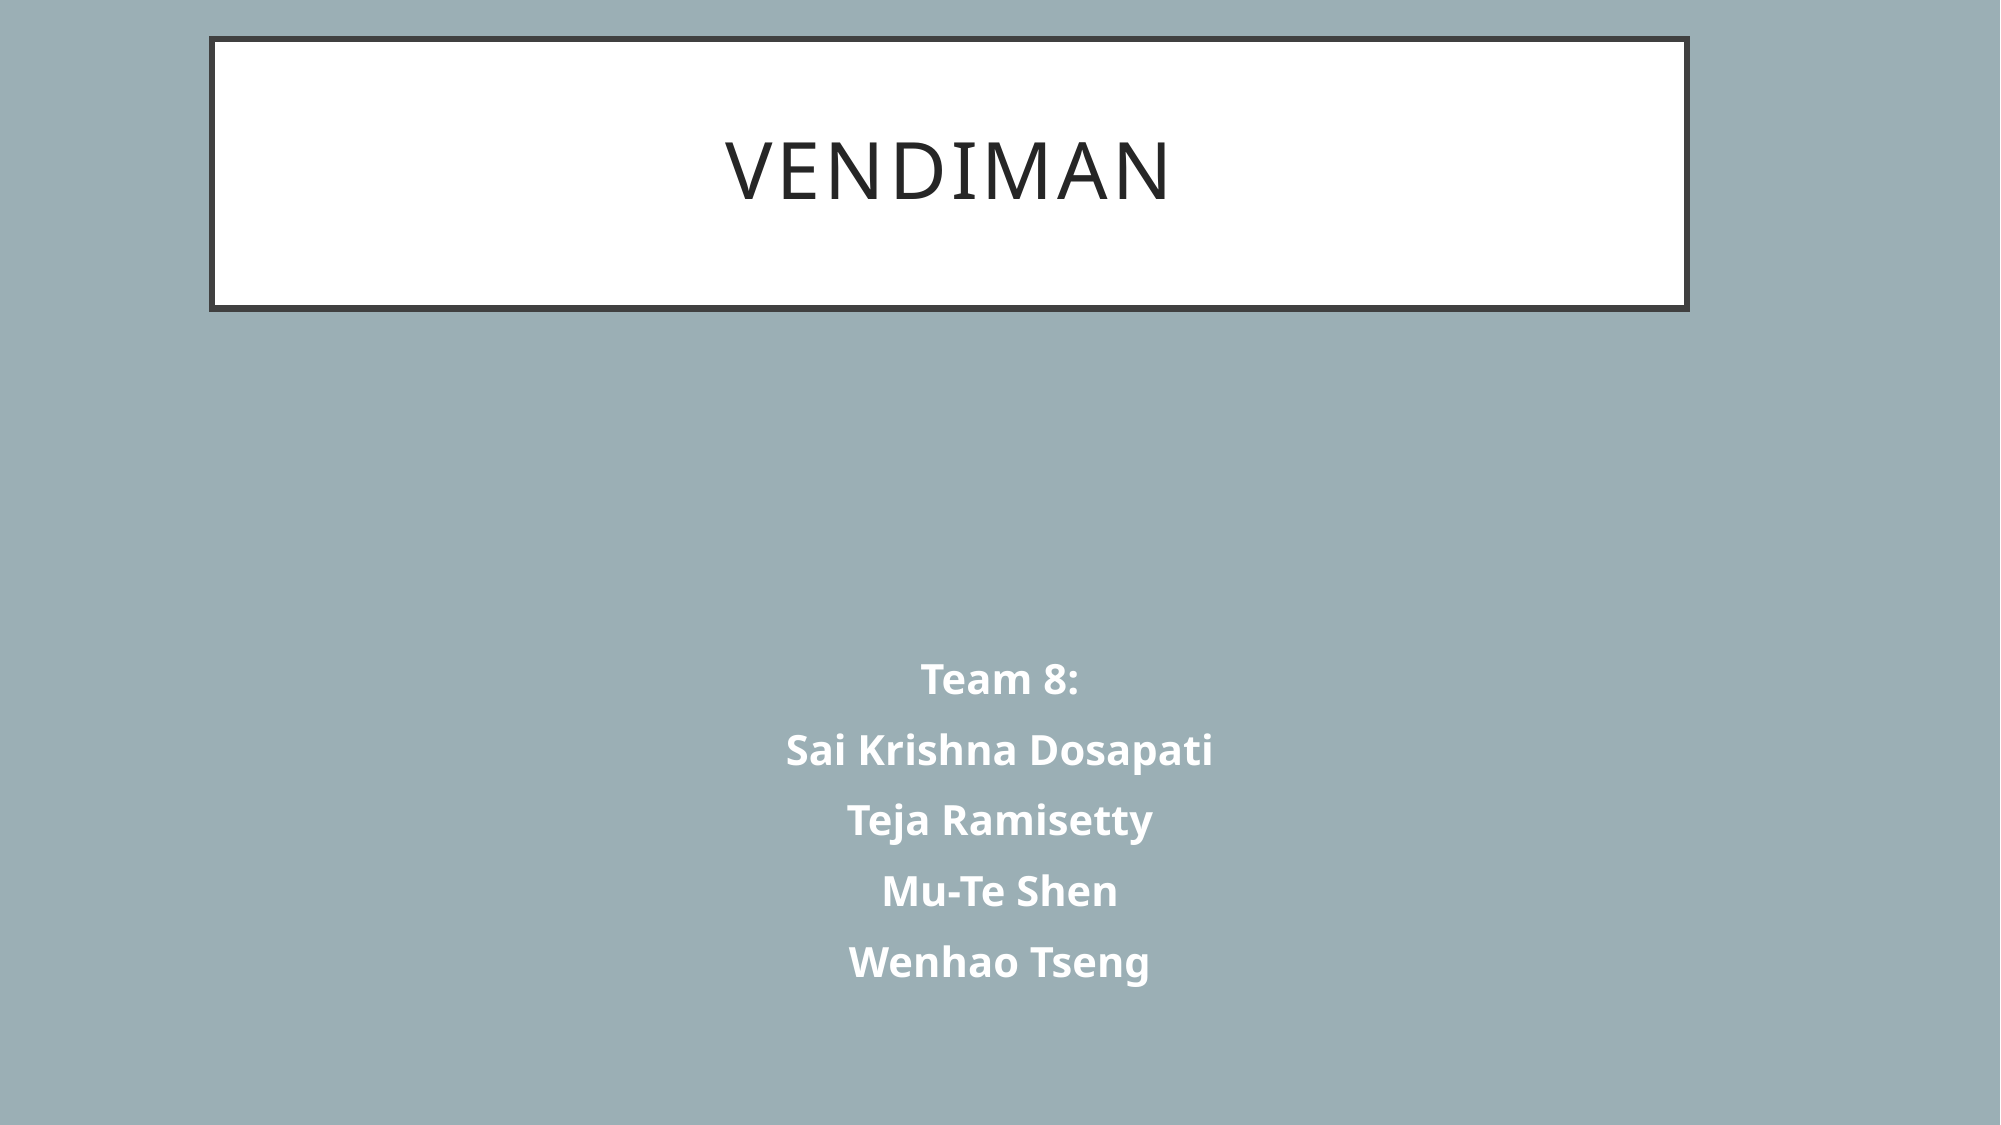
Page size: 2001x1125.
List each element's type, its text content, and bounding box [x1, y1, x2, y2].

title VENDIMAN [209, 36, 1690, 312]
subtitle Team 8: Sai Krishna Dosapati Teja Ramisetty Mu-Te Shen Wenhao Tseng [456, 644, 1544, 1087]
